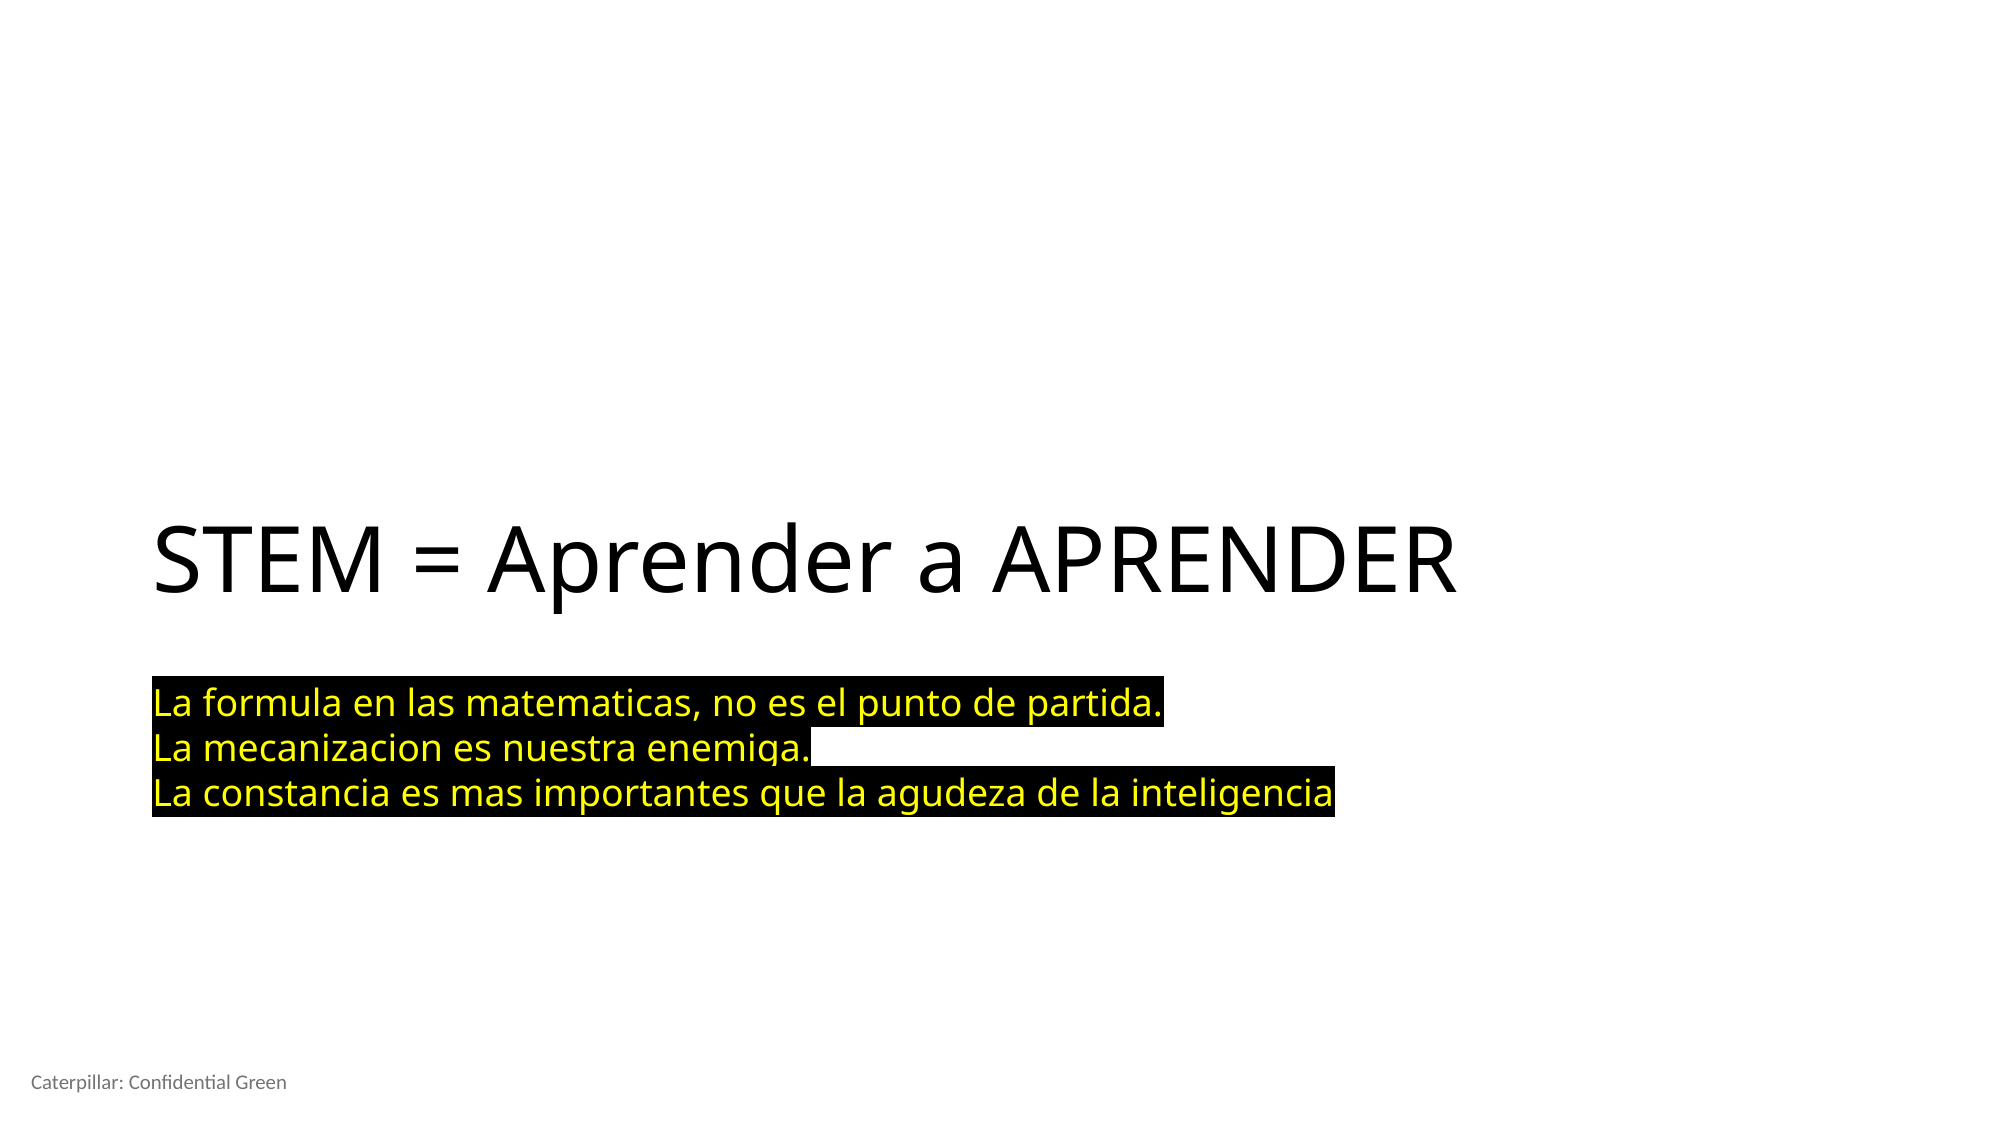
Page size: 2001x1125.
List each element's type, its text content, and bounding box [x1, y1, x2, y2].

title STEM = Aprender a APRENDER [137, 453, 1863, 672]
text_box La formula en las matematicas, no es el punto de partida. La mecanizacion es nuestra enemiga. La constancia es mas importantes que la agudeza de la inteligencia [137, 671, 1777, 821]
